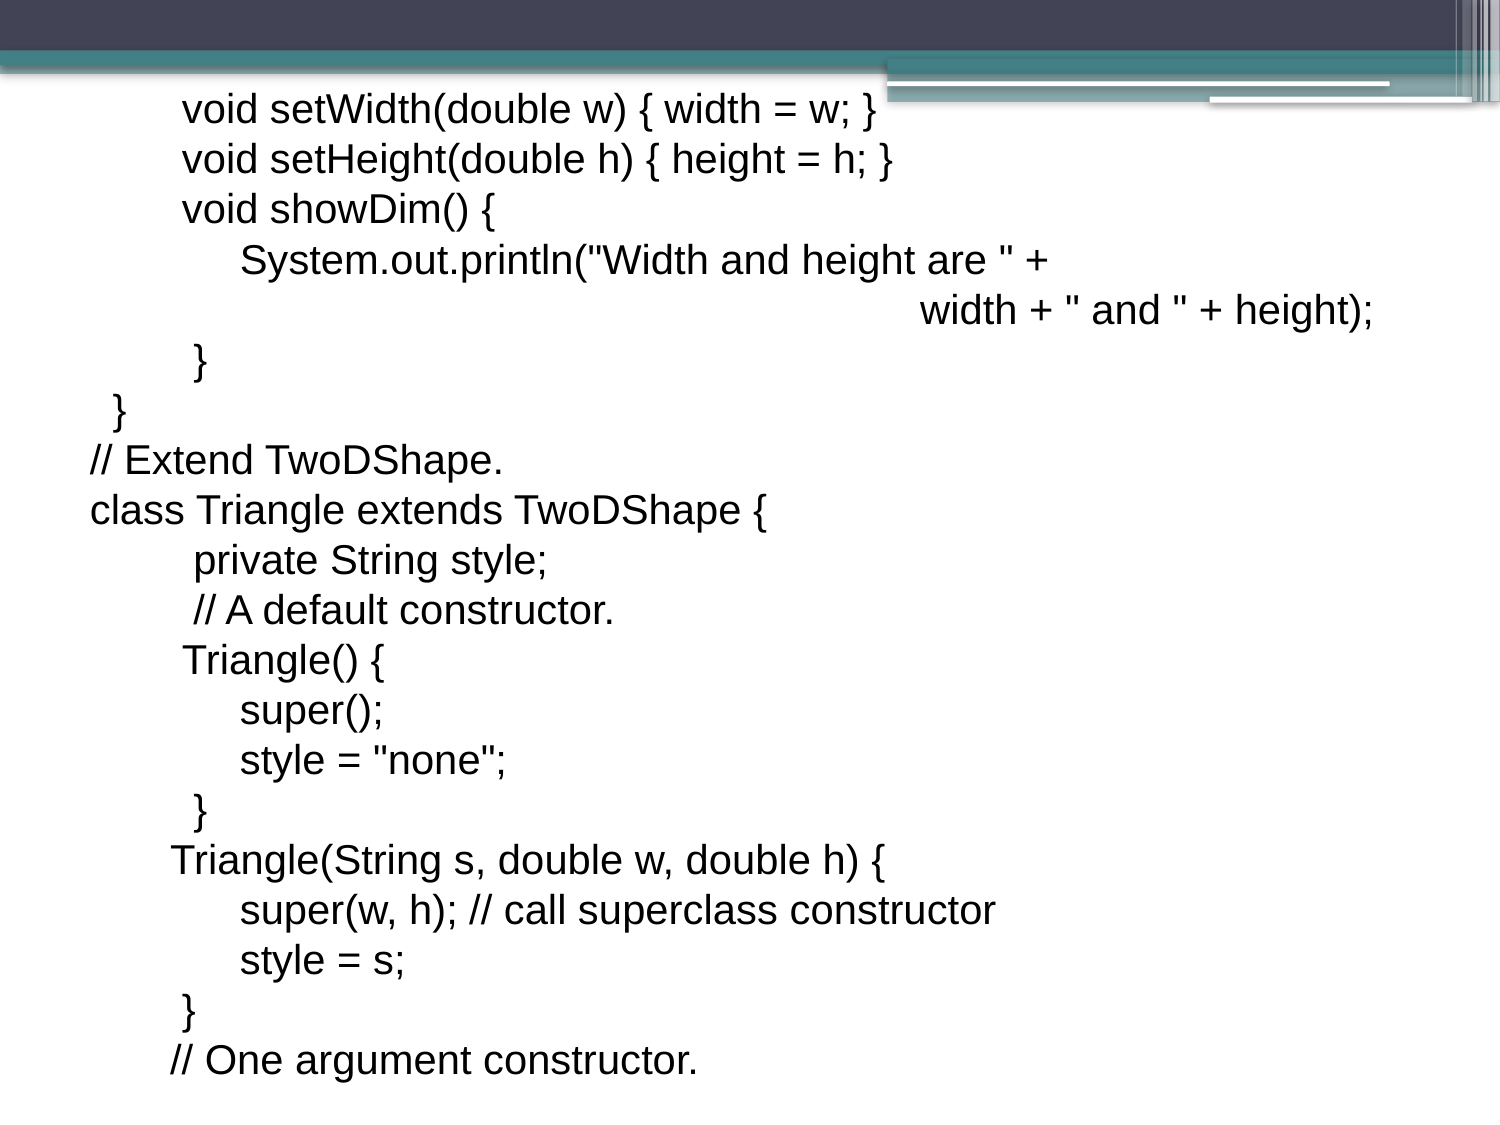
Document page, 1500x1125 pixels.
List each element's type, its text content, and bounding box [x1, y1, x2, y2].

text_box void setWidth(double w) { width = w; } void setHeight(double h) { height = h; } void showDim() { System.out.println("Width and height are " + width + " and " + height); } } // Extend TwoDShape. class Triangle extends TwoDShape { private String style; // A default constructor. Triangle() { super(); style = "none"; } Triangle(String s, double w, double h) { super(w, h); // call superclass constructor style = s; } // One argument constructor. [75, 74, 1450, 1091]
